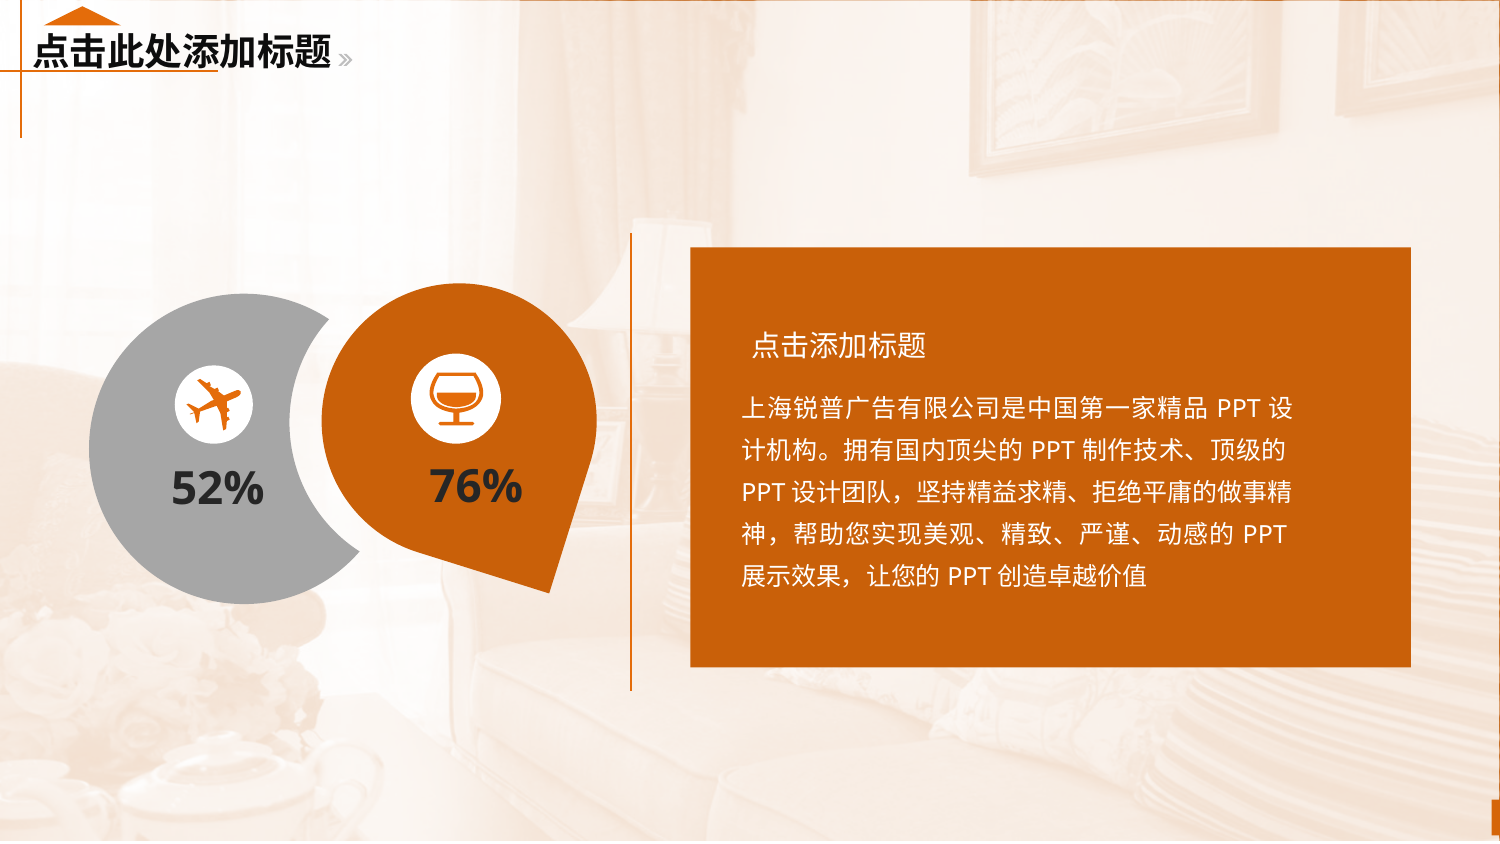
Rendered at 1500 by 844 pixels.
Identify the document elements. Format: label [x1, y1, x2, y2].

text_box [0, 0, 396, 139]
text_box [690, 247, 1412, 668]
text_box [88, 283, 597, 605]
